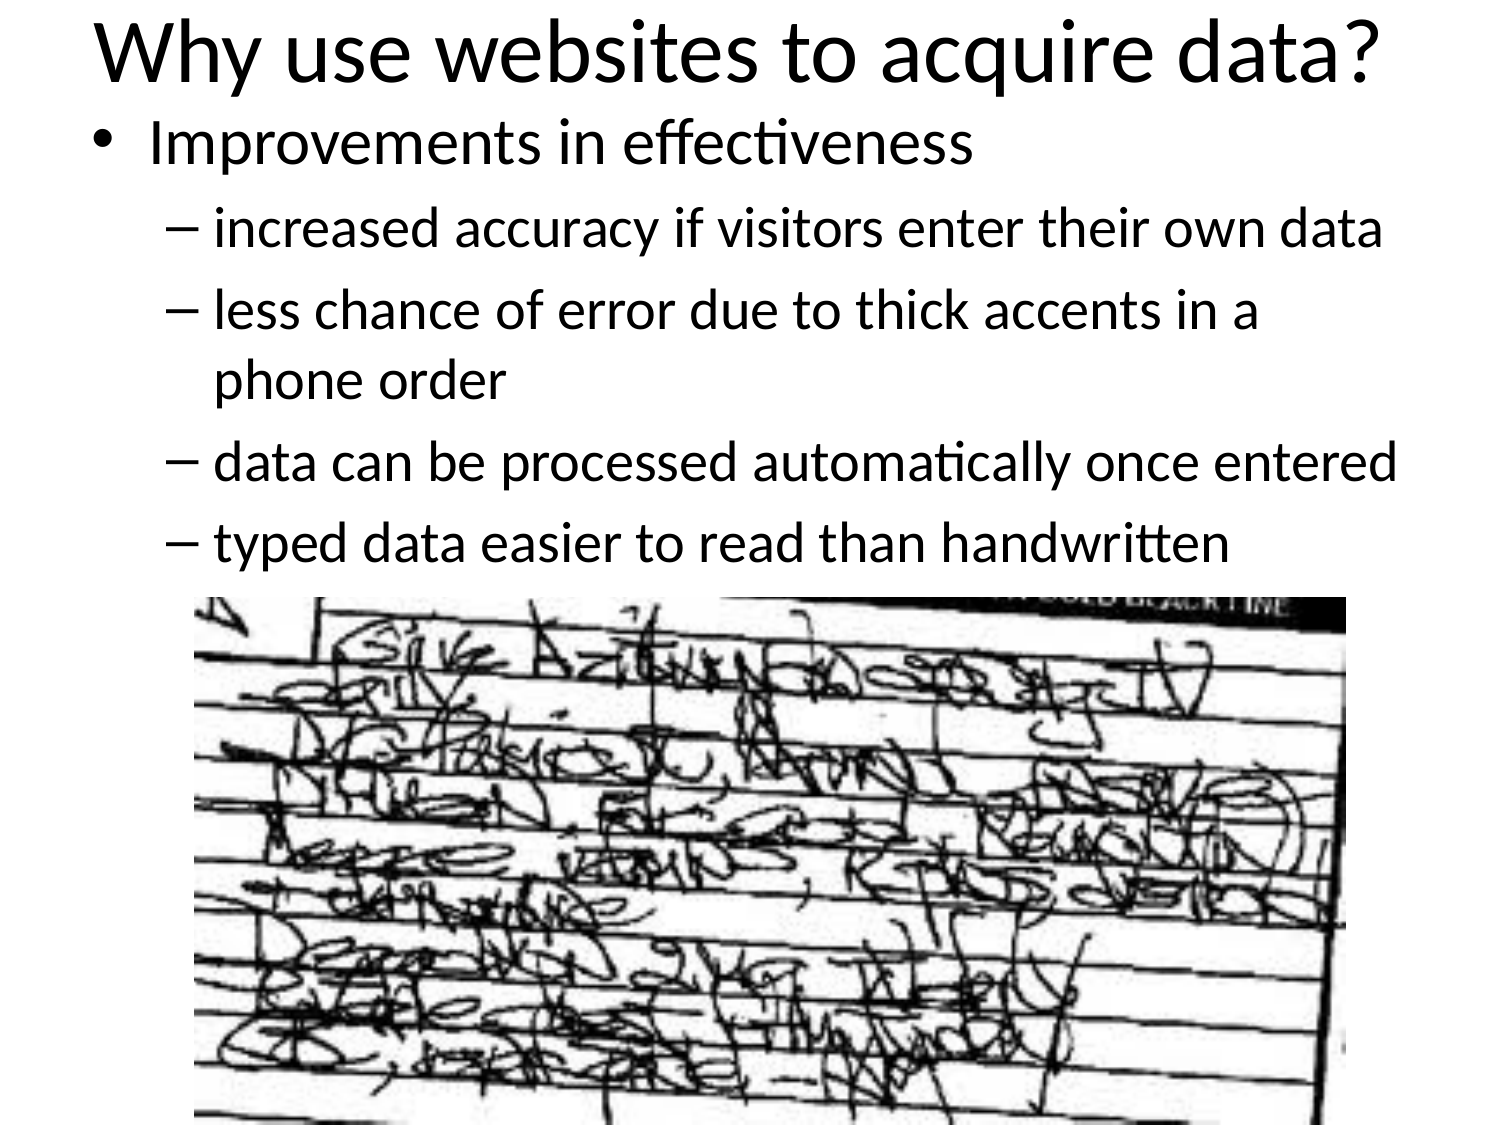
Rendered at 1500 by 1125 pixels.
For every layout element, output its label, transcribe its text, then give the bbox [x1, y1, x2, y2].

list Improvements in effectiveness increased accuracy if visitors enter their own data less chance of error due to thick accents in a phone order data can be processed automatically once entered typed data easier to read than handwritten [76, 90, 1427, 833]
picture [194, 597, 1347, 1125]
title Why use websites to acquire data? [64, 0, 1415, 93]
